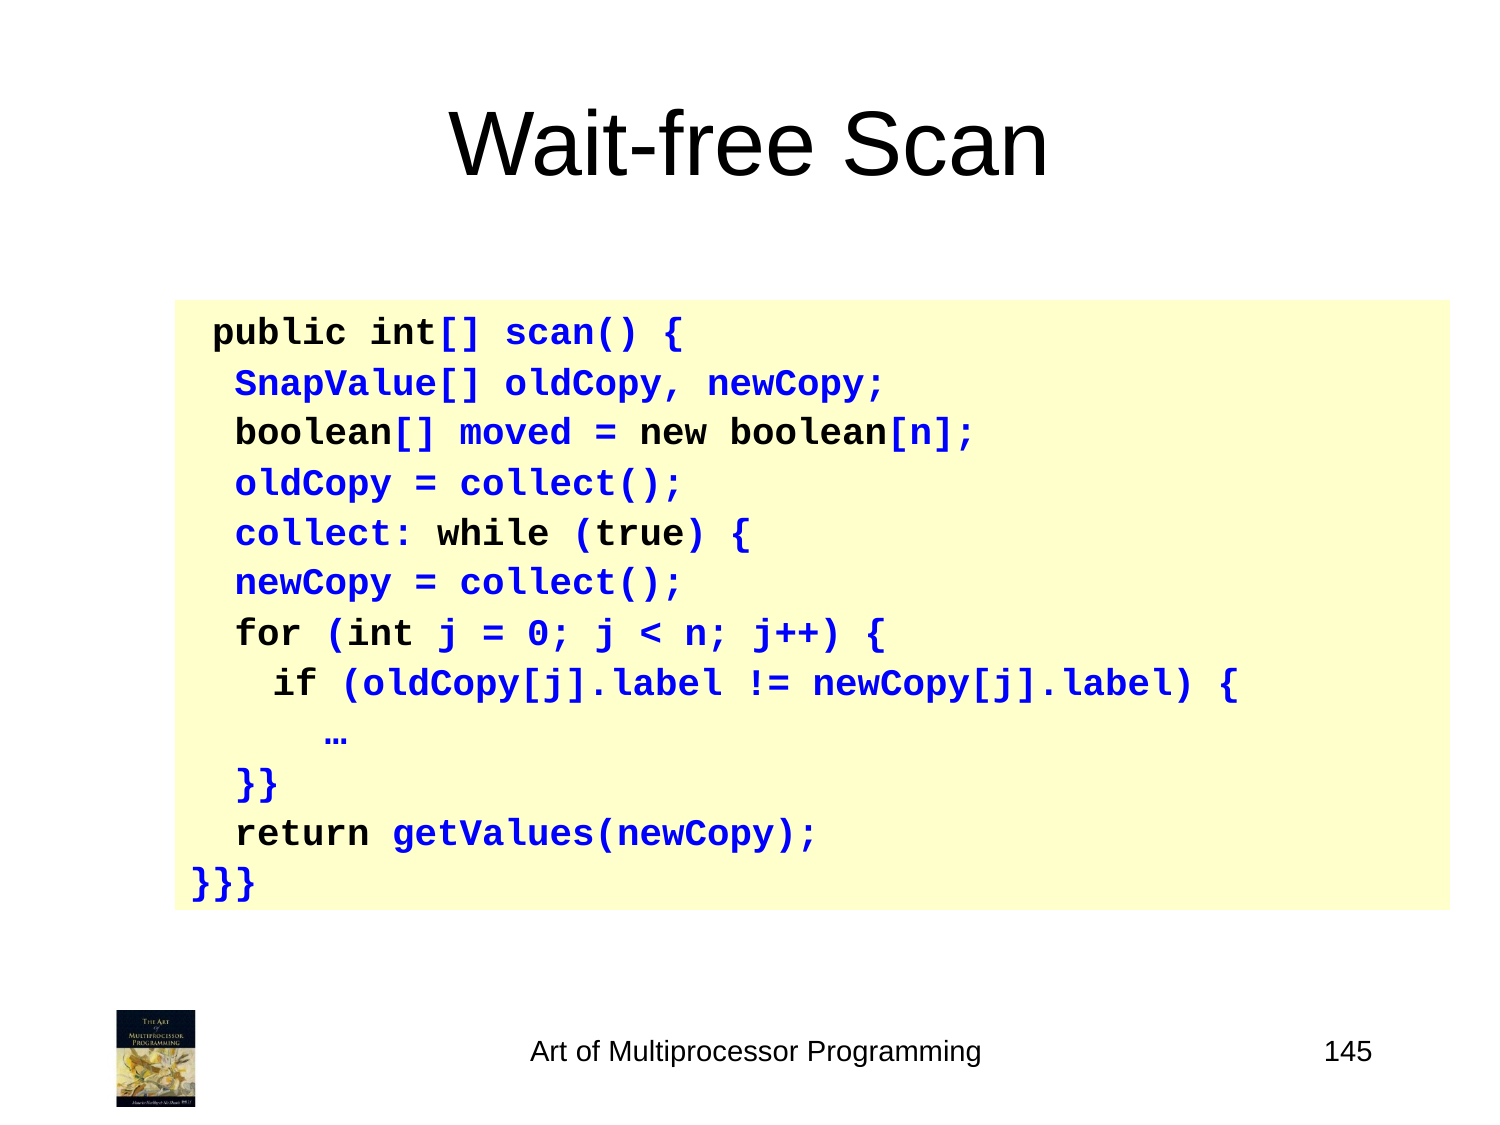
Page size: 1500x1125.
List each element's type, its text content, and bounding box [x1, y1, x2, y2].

text_box 145 [1074, 1024, 1388, 1100]
picture [107, 1010, 204, 1107]
title Wait-free Scan [74, 44, 1426, 233]
text_box public int[] scan() { SnapValue[] oldCopy, newCopy; boolean[] moved = new boolean[n]; oldCopy = collect(); collect: while (true) { newCopy = collect(); for (int j = 0; j < n; j++) { if (oldCopy[j].label != newCopy[j].label) { … }} return getValues(newCopy); }}} [174, 299, 1450, 910]
footer Art of Multiprocessor Programming [499, 1024, 1013, 1103]
